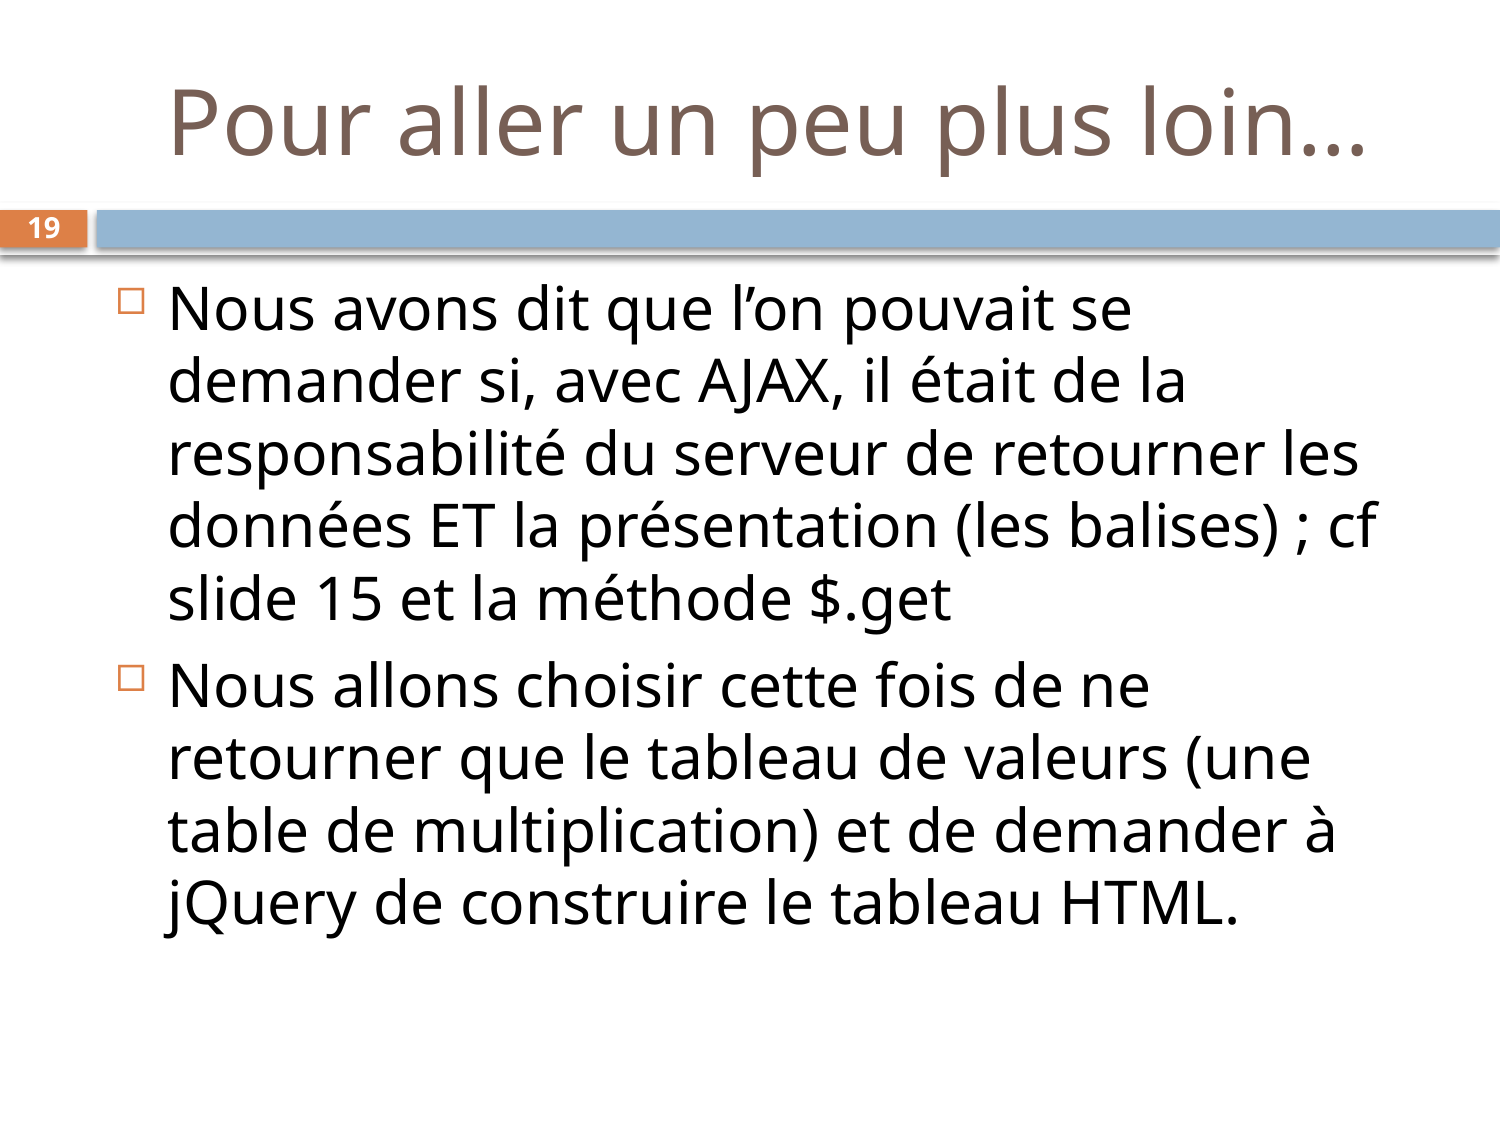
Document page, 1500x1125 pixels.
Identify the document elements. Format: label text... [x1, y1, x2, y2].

slide_number 19 [0, 208, 88, 249]
list Nous avons dit que l’on pouvait se demander si, avec AJAX, il était de la responsabilité du serveur de retourner les données ET la présentation (les balises) ; cf slide 15 et la méthode $.get Nous allons choisir cette fois de ne retourner que le tableau de valeurs (une table de multiplication) et de demander à jQuery de construire le tableau HTML. [100, 262, 1438, 1000]
title Pour aller un peu plus loin… [100, 37, 1438, 200]
